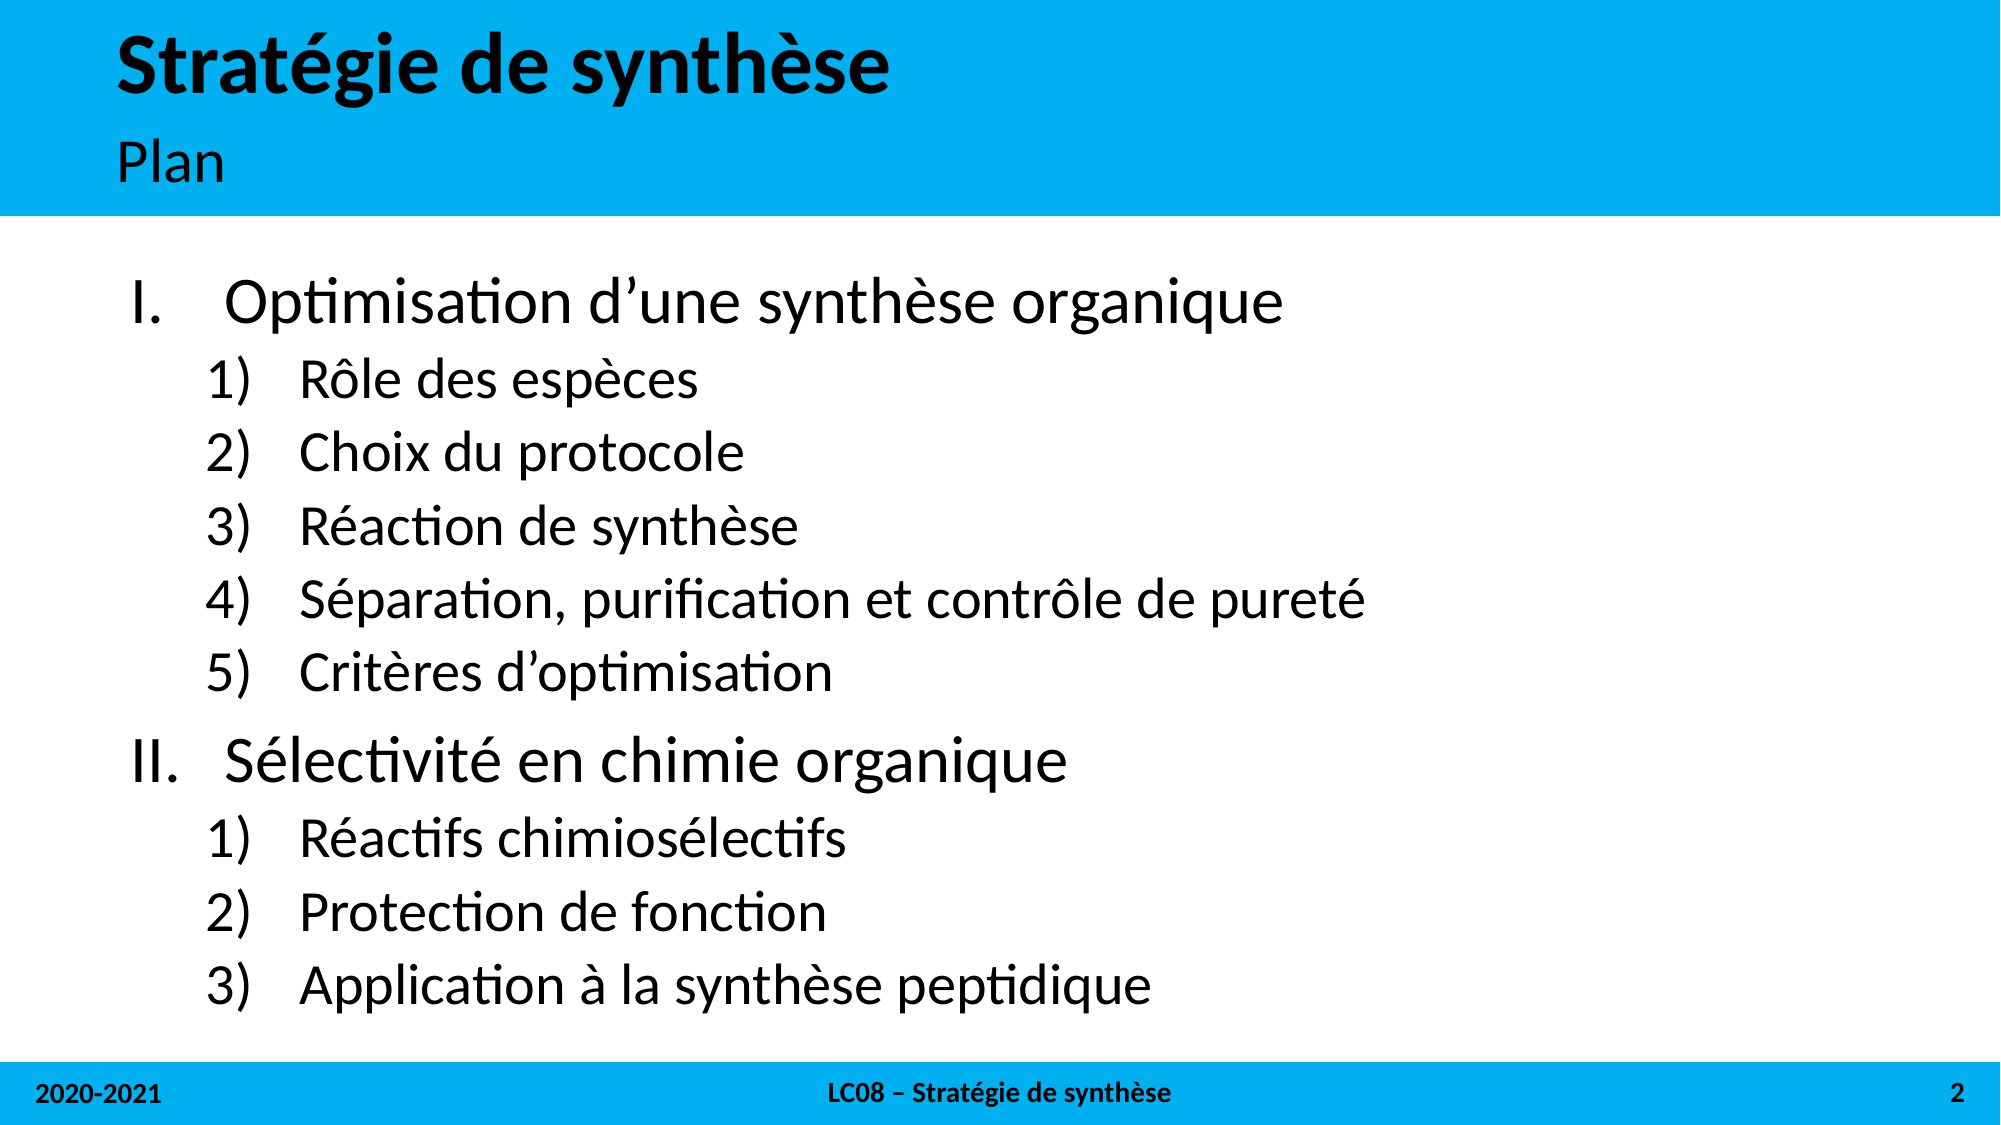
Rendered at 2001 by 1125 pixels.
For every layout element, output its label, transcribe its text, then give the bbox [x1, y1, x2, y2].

footer LC08 – Stratégie de synthèse [470, 1060, 1529, 1121]
list Optimisation d’une synthèse organique Rôle des espèces Choix du protocole Réaction de synthèse Séparation, purification et contrôle de pureté Critères d’optimisation Sélectivité en chimie organique Réactifs chimiosélectifs Protection de fonction Application à la synthèse peptidique [115, 258, 1877, 1034]
title Stratégie de synthèse [101, 16, 1863, 114]
slide_number 2020-2021 [20, 1061, 470, 1122]
slide_number 2 [1529, 1060, 1980, 1121]
list Plan [101, 120, 1863, 204]
